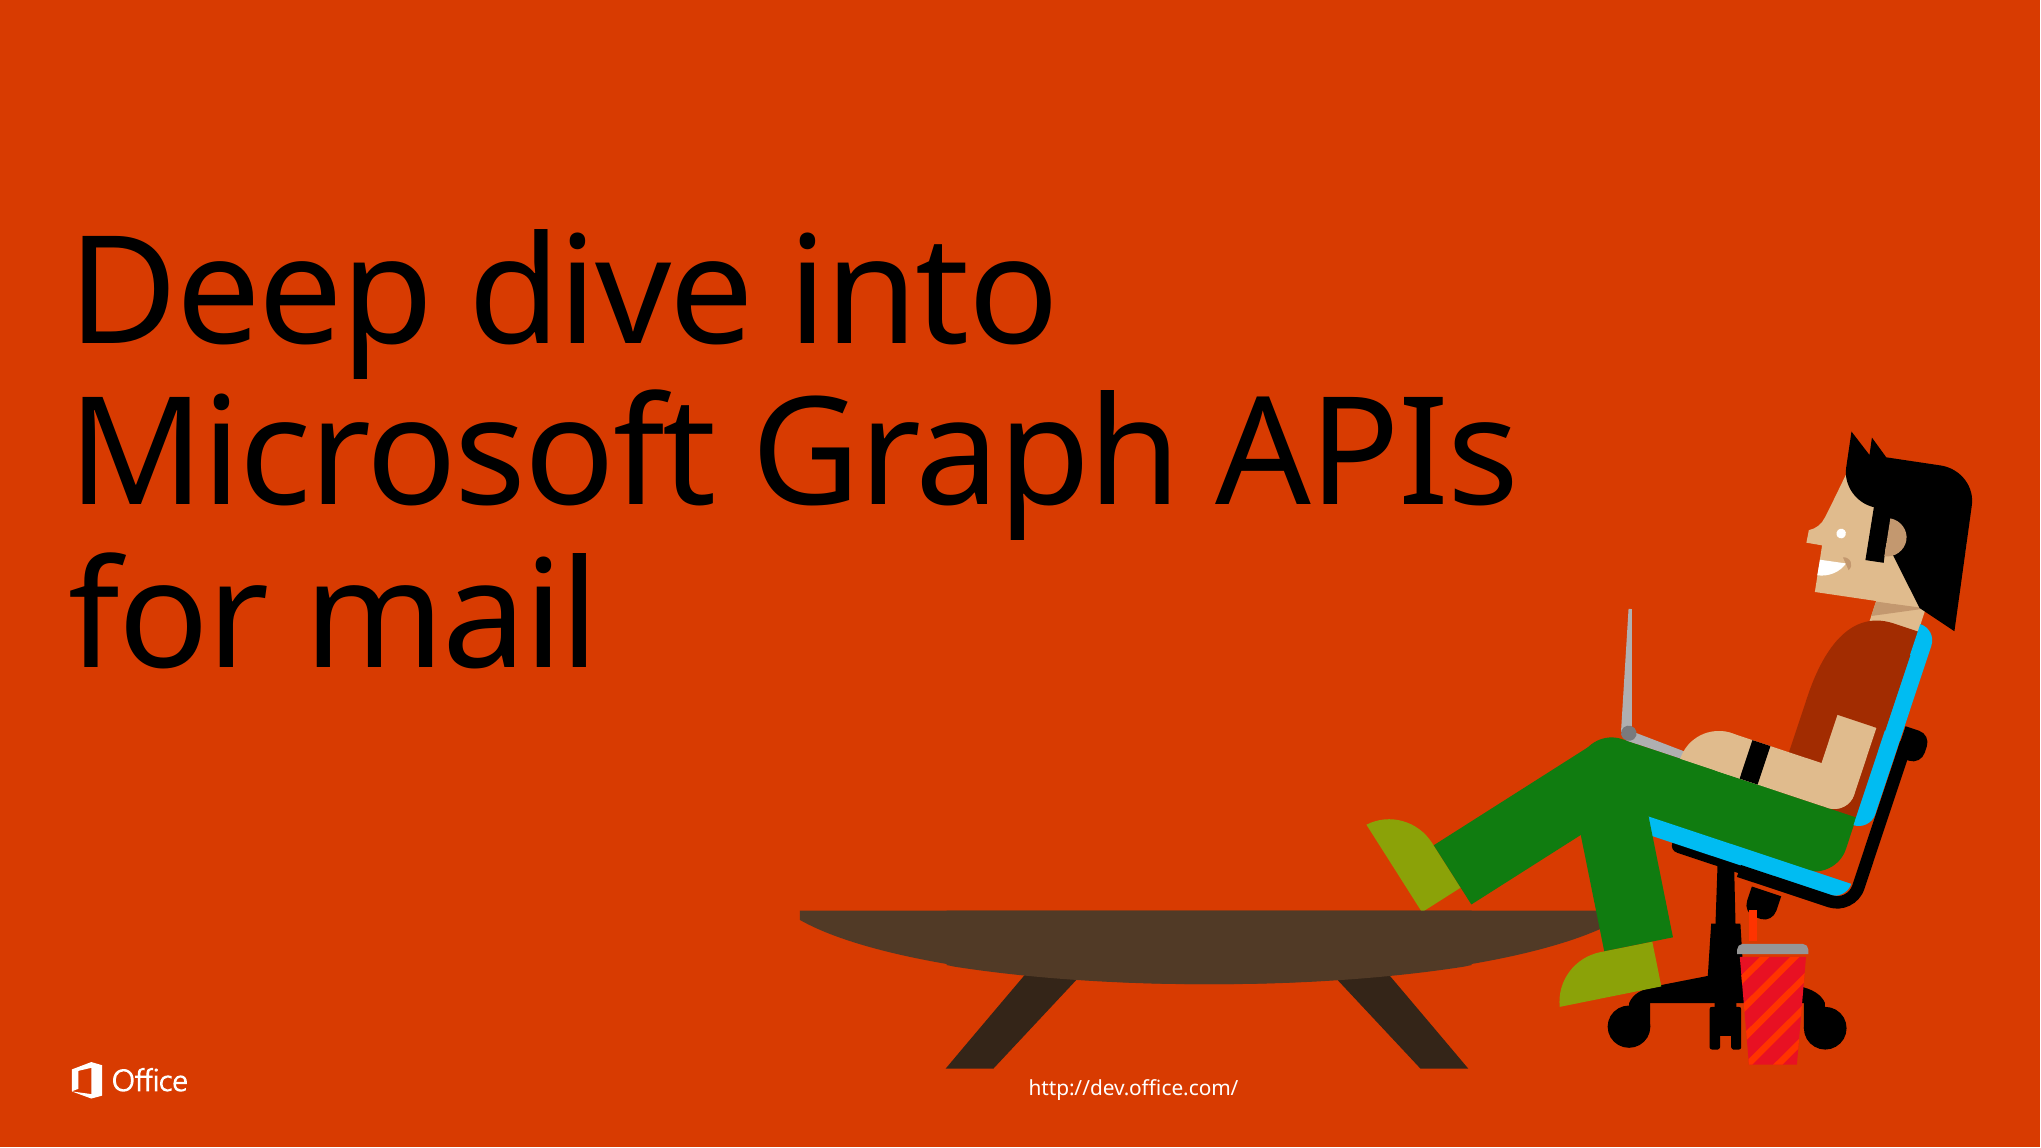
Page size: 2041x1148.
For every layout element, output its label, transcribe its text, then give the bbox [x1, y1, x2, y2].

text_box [799, 420, 1945, 1120]
title Deep dive into Microsoft Graph APIs for mail [45, 198, 1695, 393]
